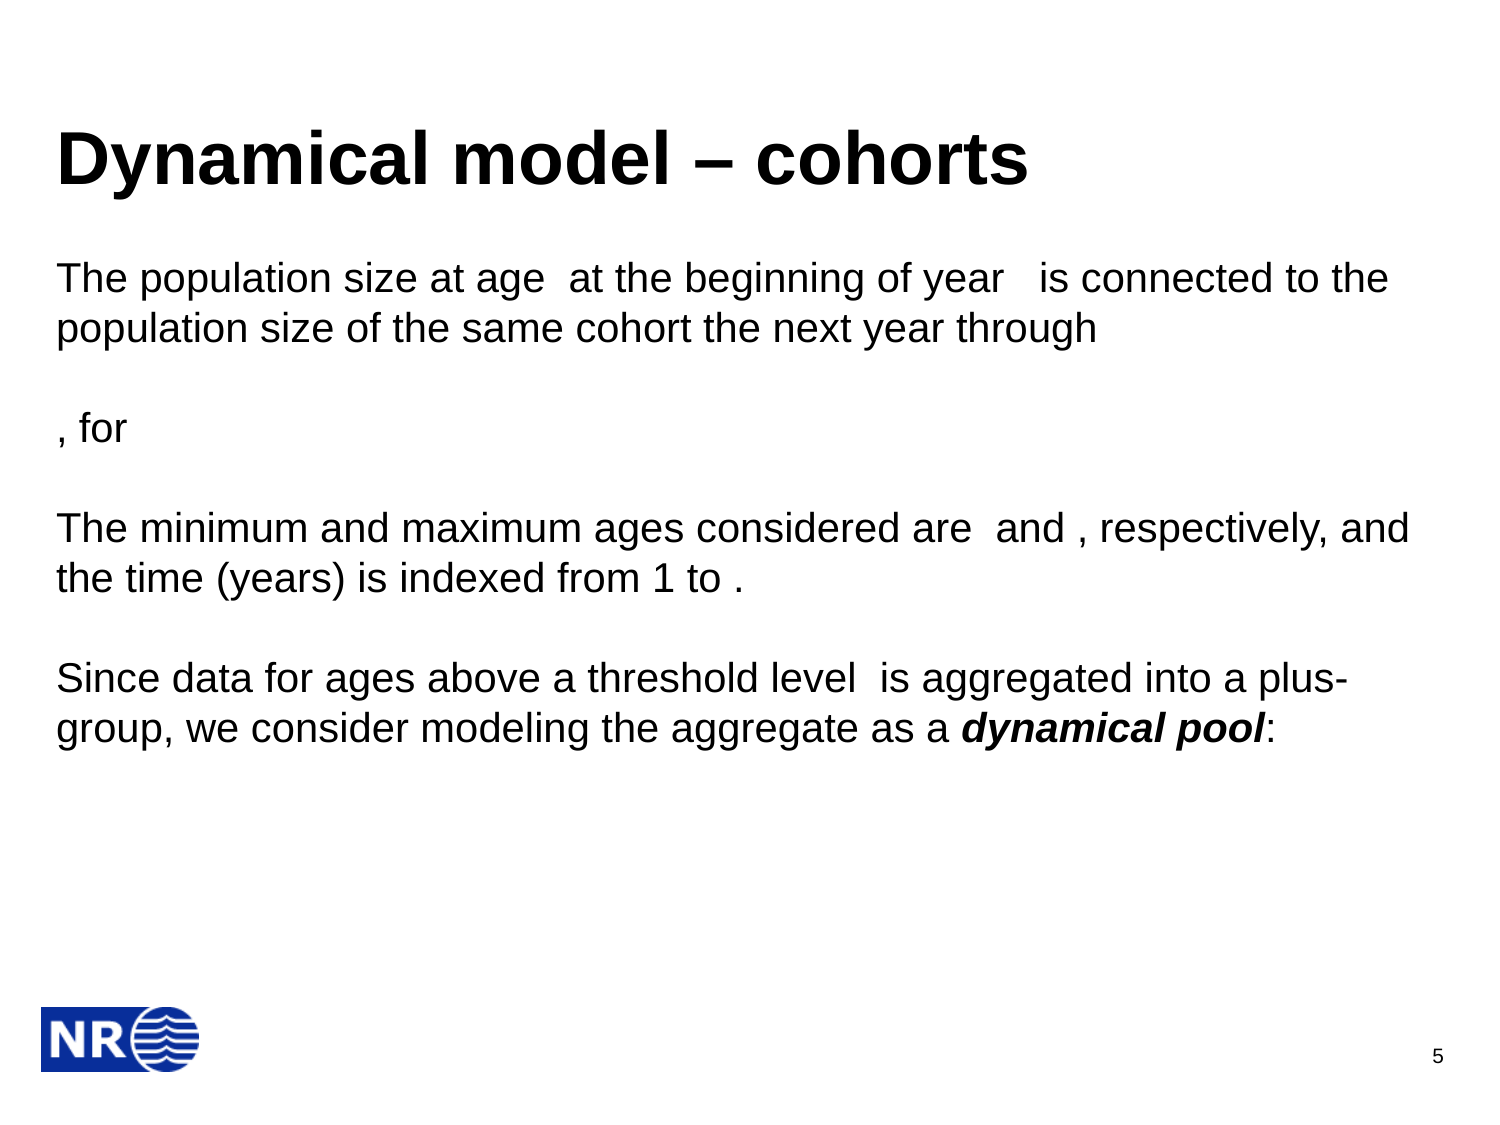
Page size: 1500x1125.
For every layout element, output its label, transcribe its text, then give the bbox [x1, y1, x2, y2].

slide_number 5 [1394, 1035, 1459, 1083]
picture [41, 1007, 199, 1072]
title Dynamical model – cohorts [41, 42, 1459, 209]
